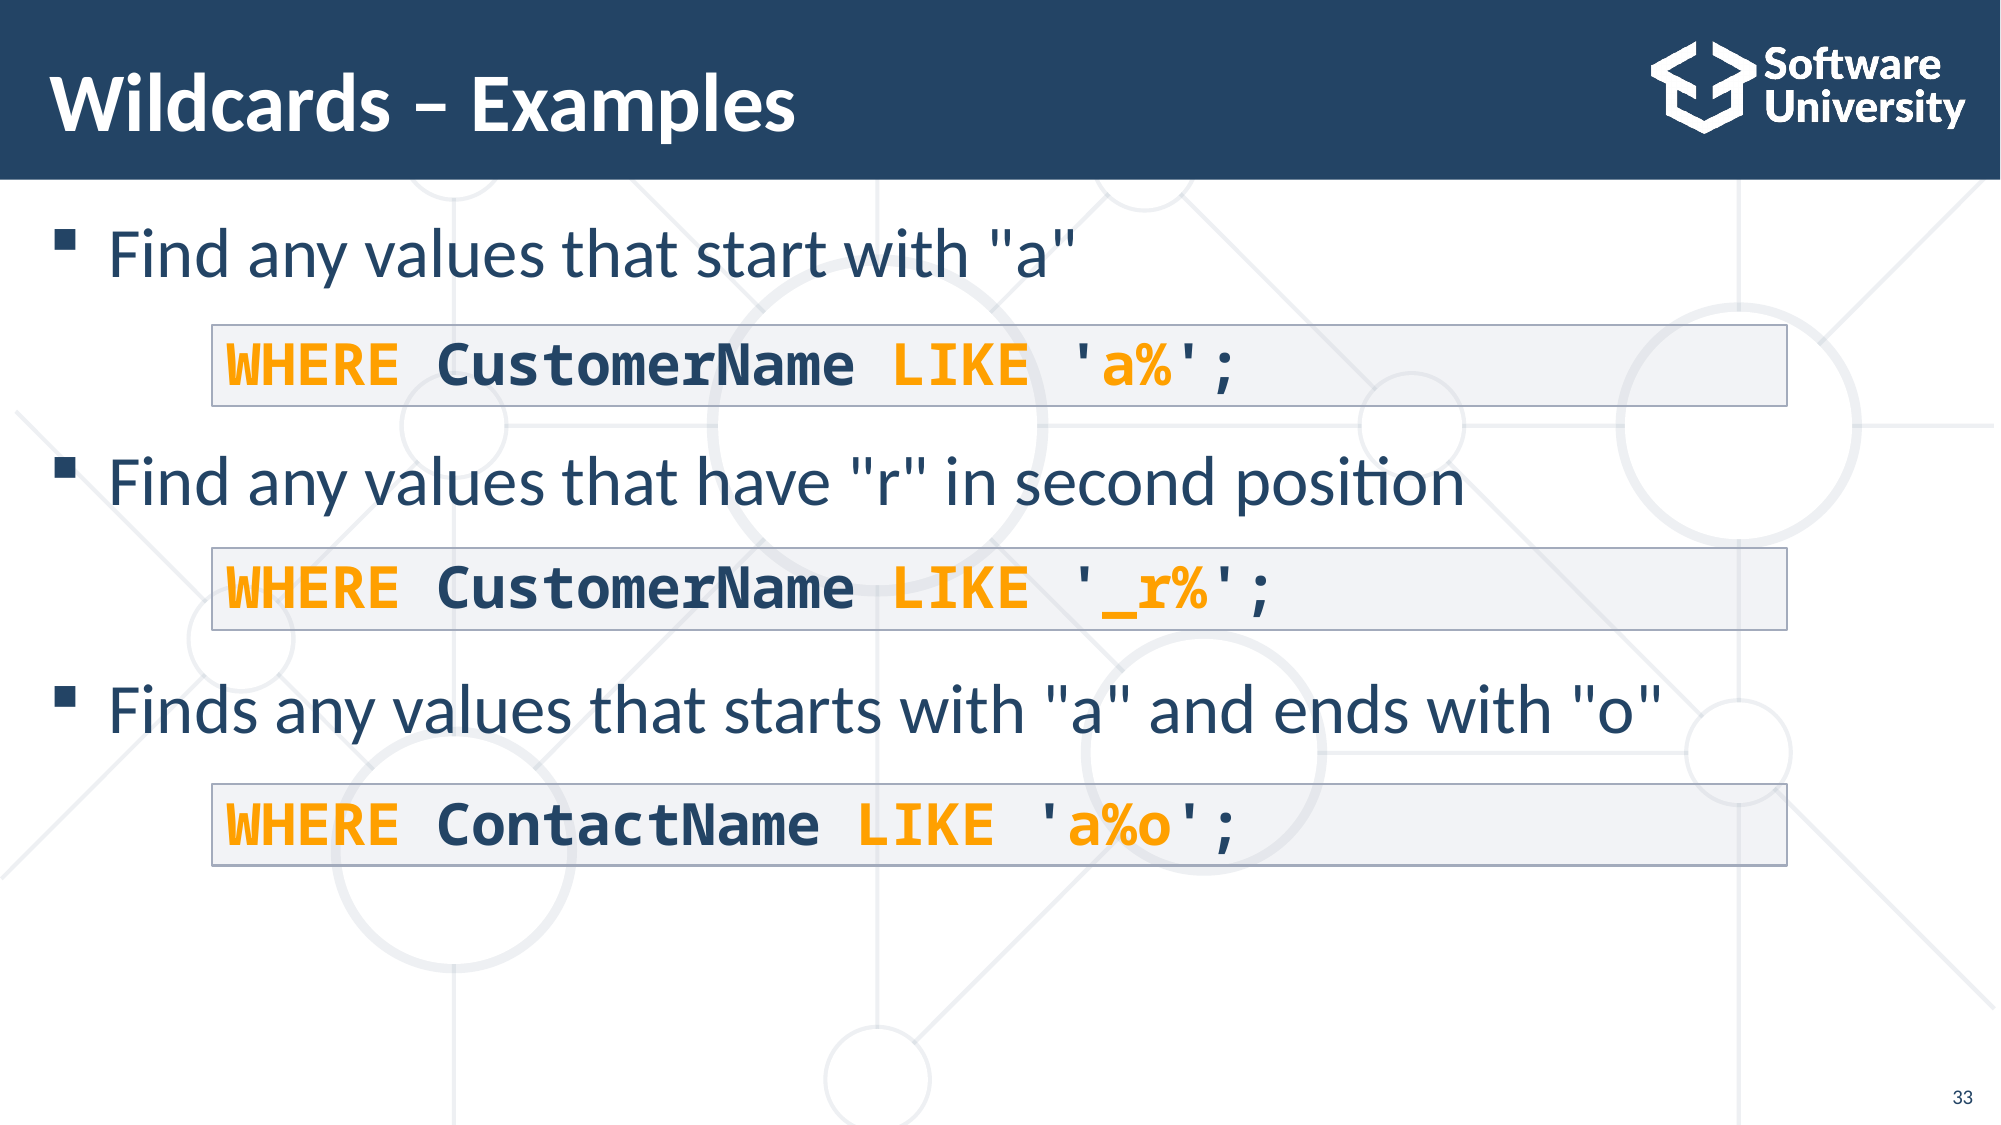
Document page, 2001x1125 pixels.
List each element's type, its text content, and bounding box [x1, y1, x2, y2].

text_box WHERE CustomerName LIKE '_r%'; [212, 548, 1788, 630]
list Find any values that start with "a" Find any values that have "r" in second position Finds any values that starts with "a" and ends with "o" [31, 196, 1970, 1104]
picture [1651, 41, 1966, 134]
text_box WHERE CustomerName LIKE 'a%'; [212, 325, 1788, 407]
title Wildcards – Examples [31, 6, 1603, 189]
slide_number 33 [1927, 1067, 1989, 1117]
text_box WHERE ContactName LIKE 'a%o'; [212, 784, 1788, 866]
